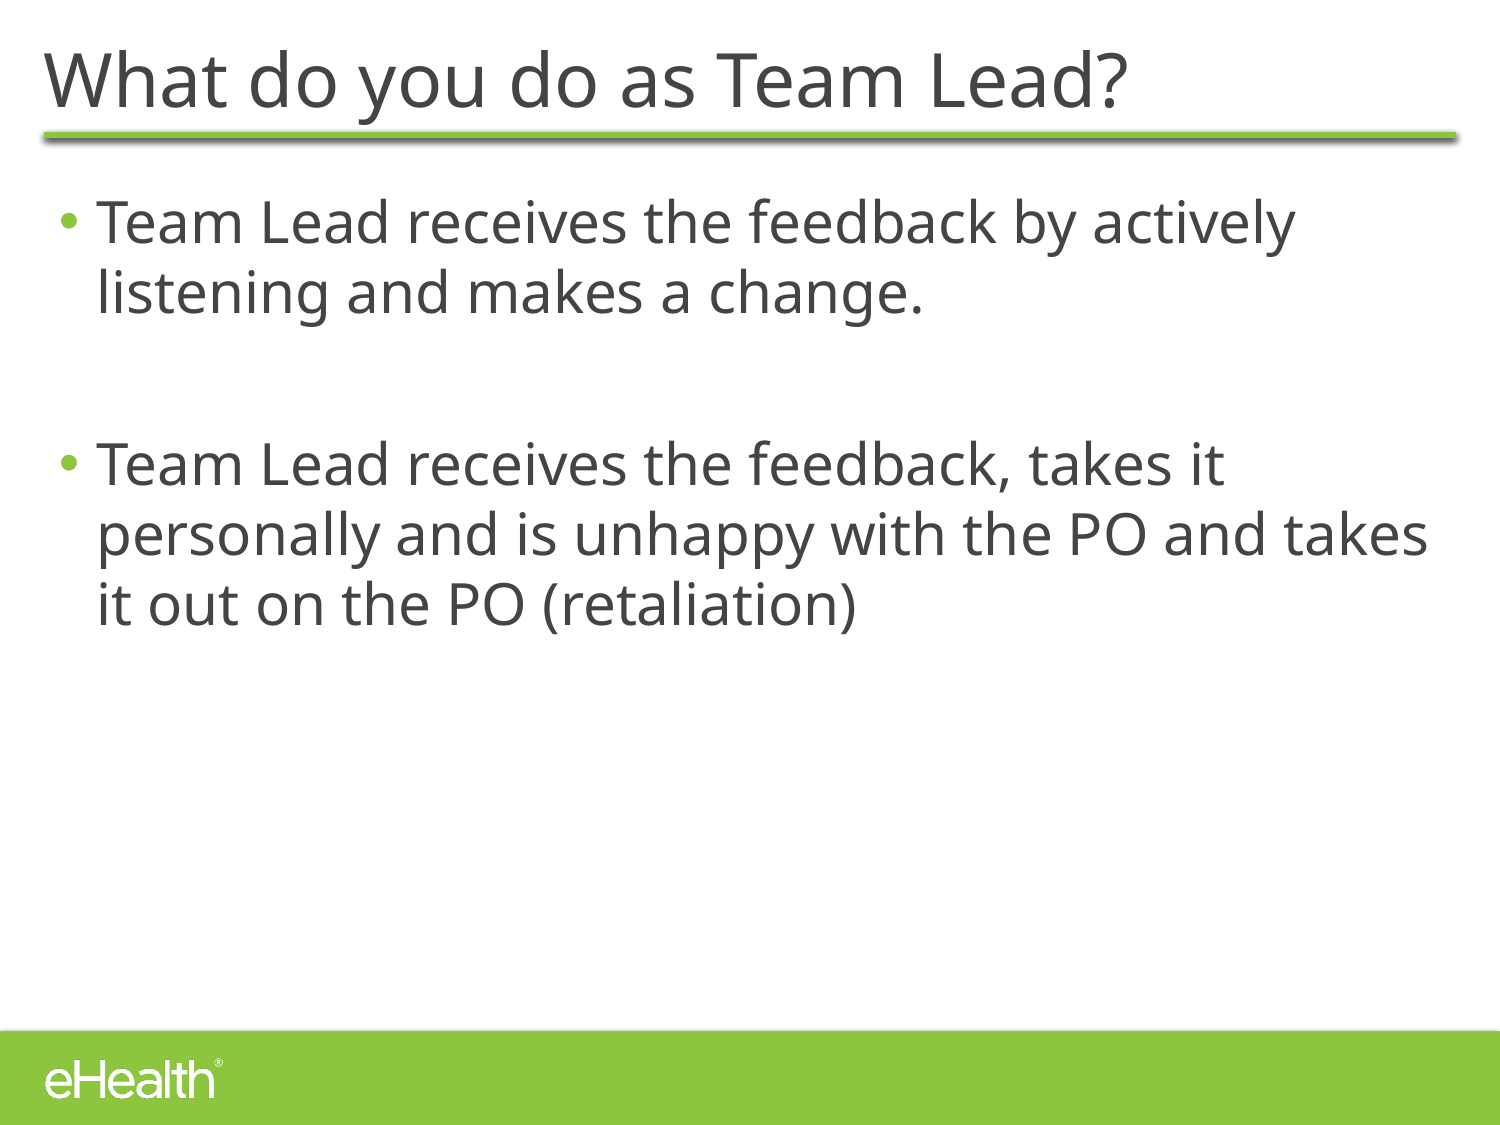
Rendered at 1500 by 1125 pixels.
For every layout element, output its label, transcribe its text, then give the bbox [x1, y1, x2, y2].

picture [43, 1057, 224, 1099]
title What do you do as Team Lead? [40, 29, 1460, 129]
list Team Lead receives the feedback by actively listening and makes a change. Team Lead receives the feedback, takes it personally and is unhappy with the PO and takes it out on the PO (retaliation) [43, 178, 1457, 986]
